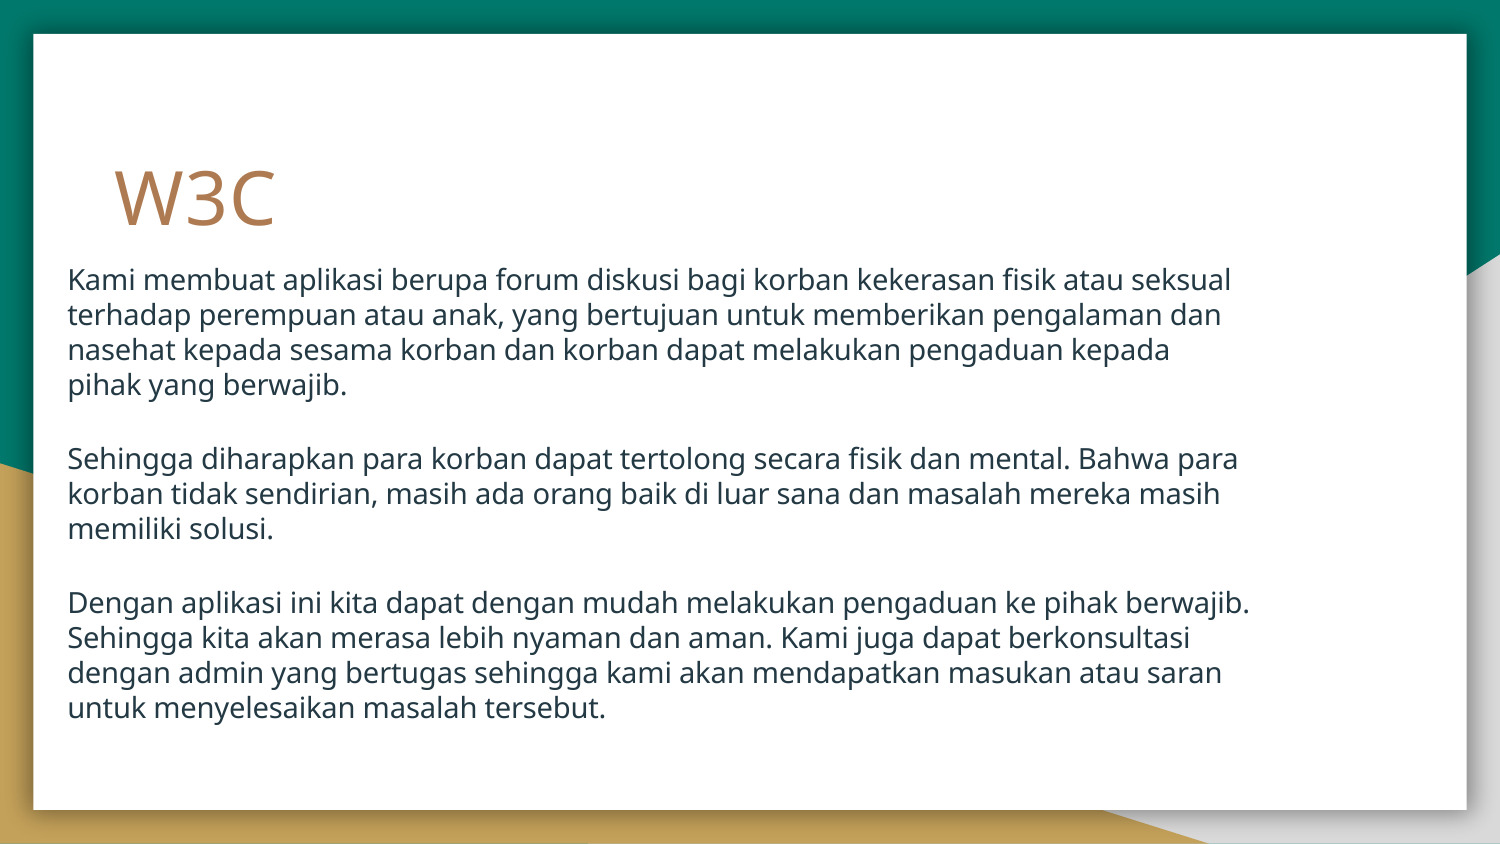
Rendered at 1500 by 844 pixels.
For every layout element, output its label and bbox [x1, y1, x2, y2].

text_box [0, 0, 1500, 844]
